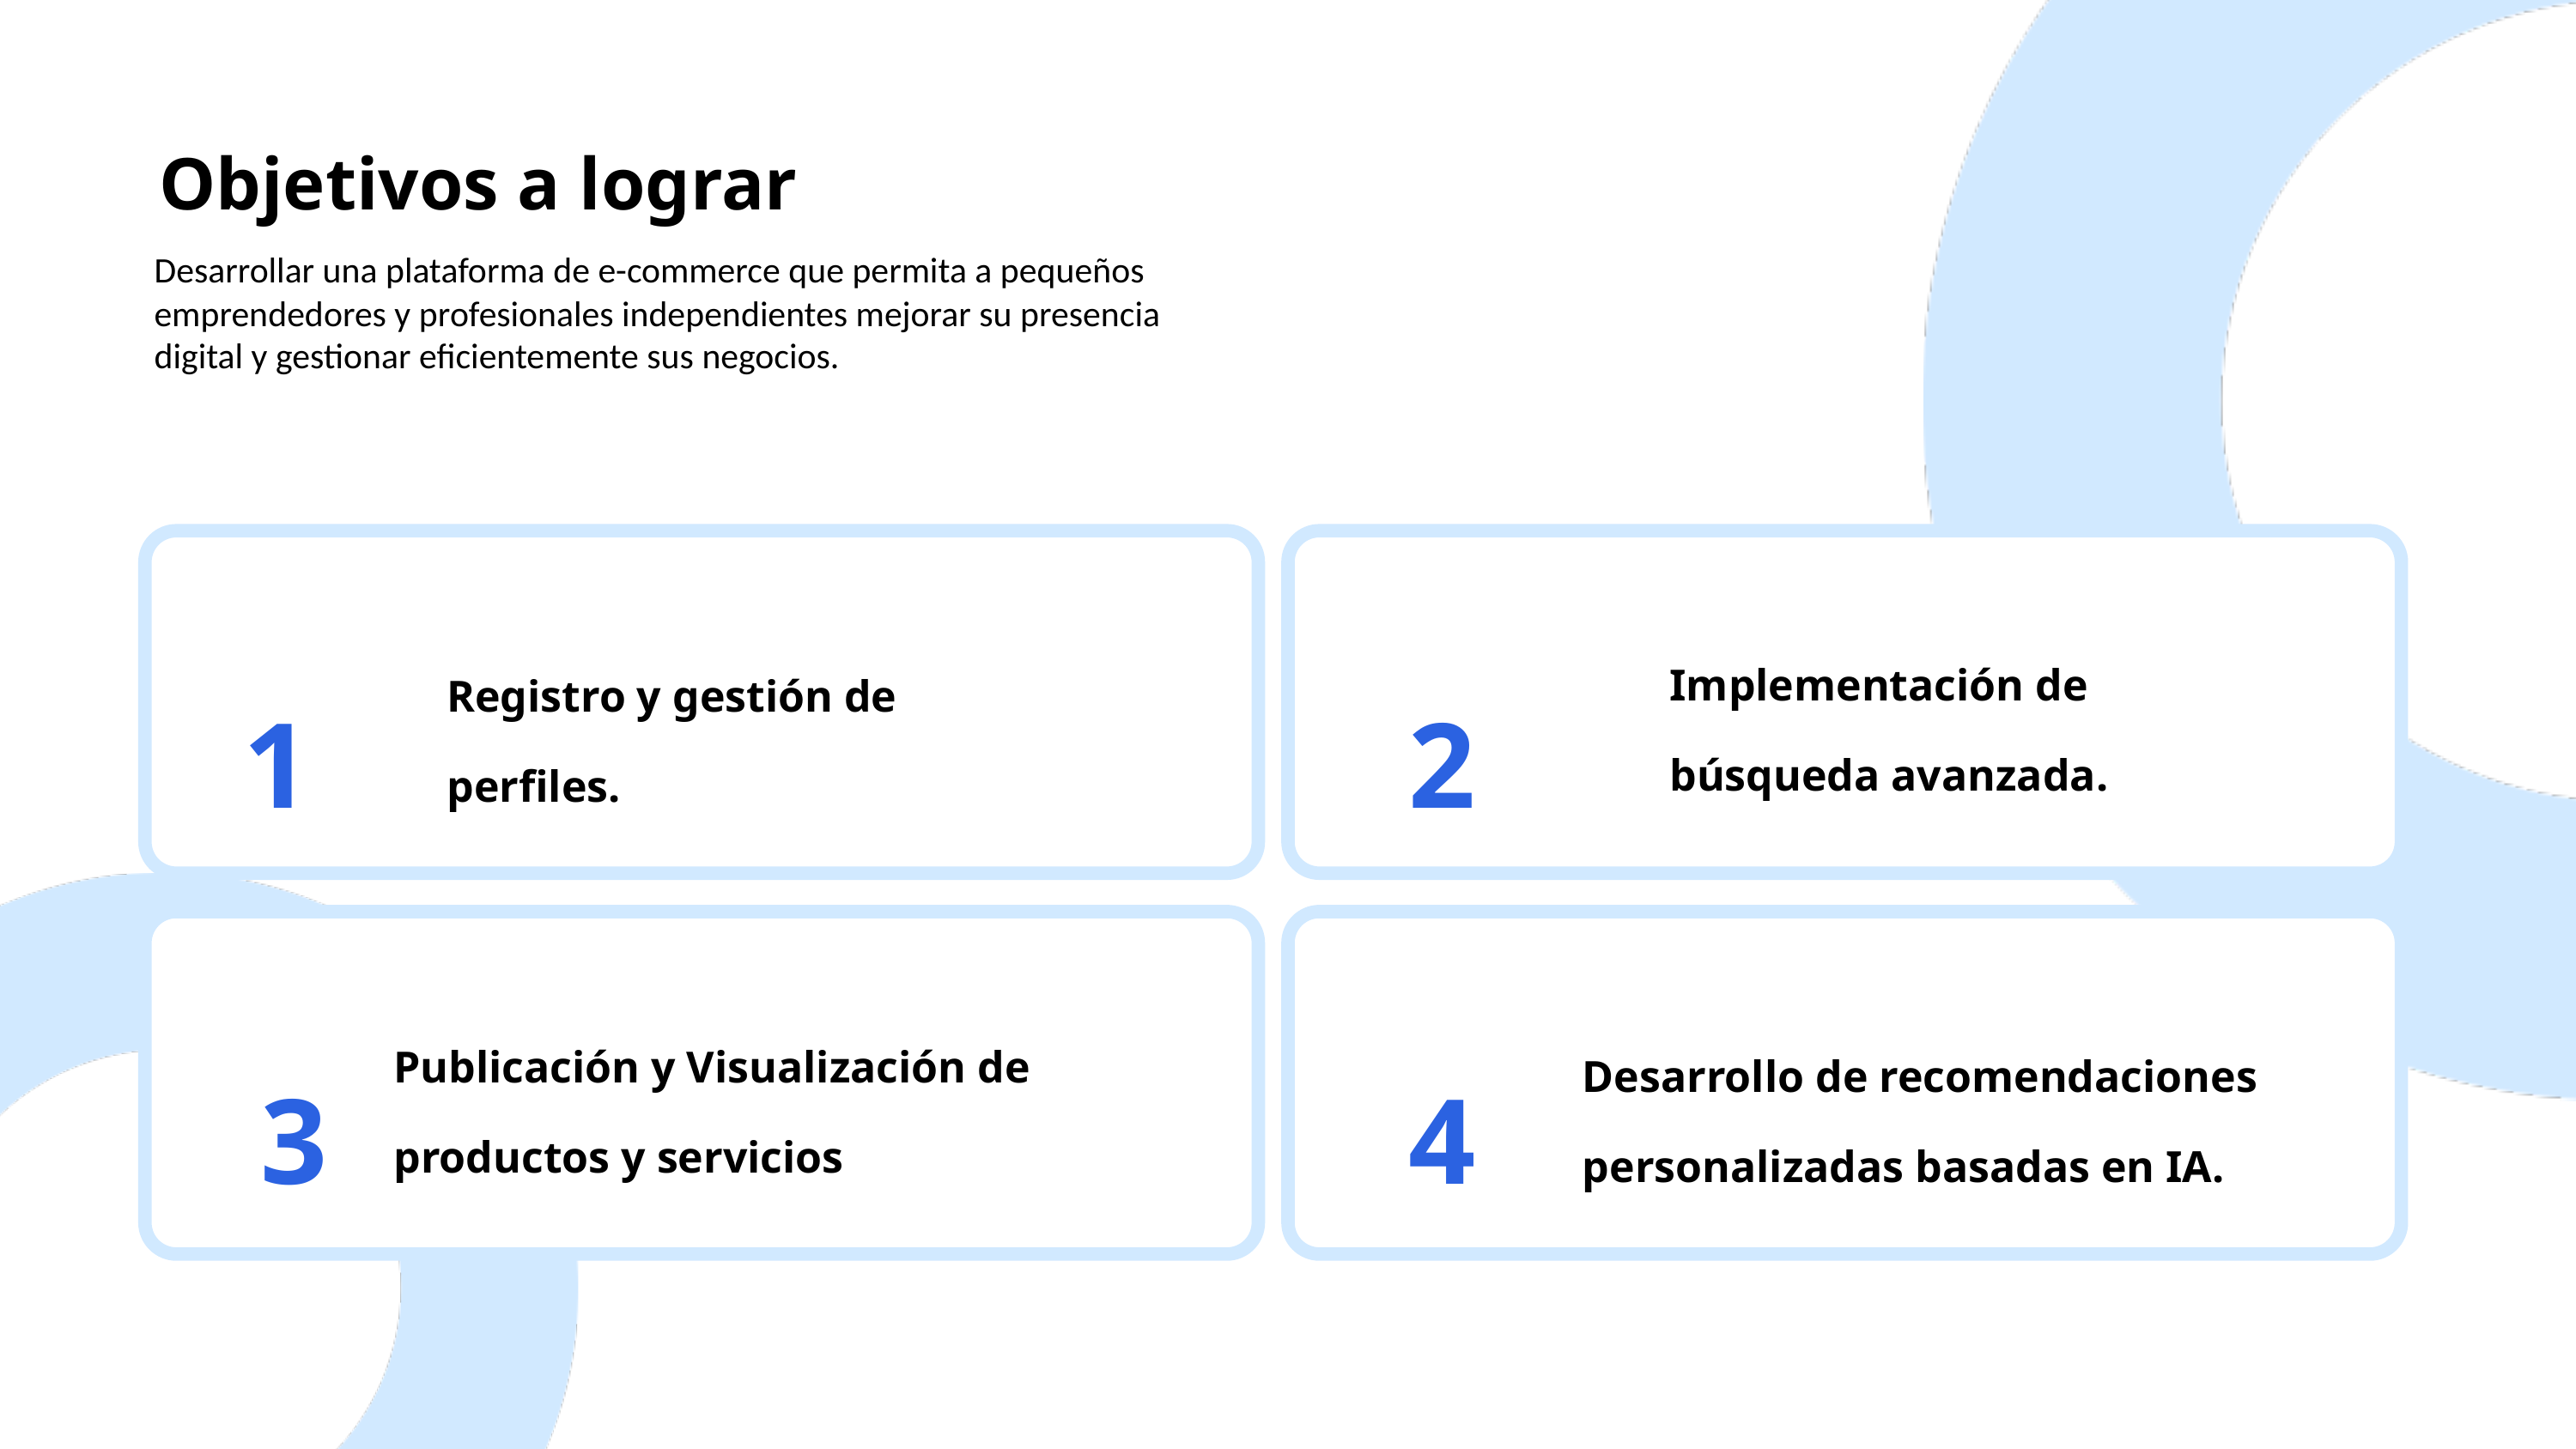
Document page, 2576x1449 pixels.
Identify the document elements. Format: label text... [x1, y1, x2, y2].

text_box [1287, 890, 2402, 1255]
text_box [144, 510, 1259, 874]
text_box [1923, 0, 2576, 1101]
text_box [1287, 510, 2402, 874]
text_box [144, 890, 1259, 1255]
text_box Desarrollar una plataforma de e-commerce que permita a pequeños emprendedores y profesionales independientes mejorar su presencia digital y gestionar eficientemente sus negocios. [130, 247, 1244, 377]
text_box [0, 873, 579, 1449]
text_box Objetivos a lograr [159, 120, 1334, 224]
